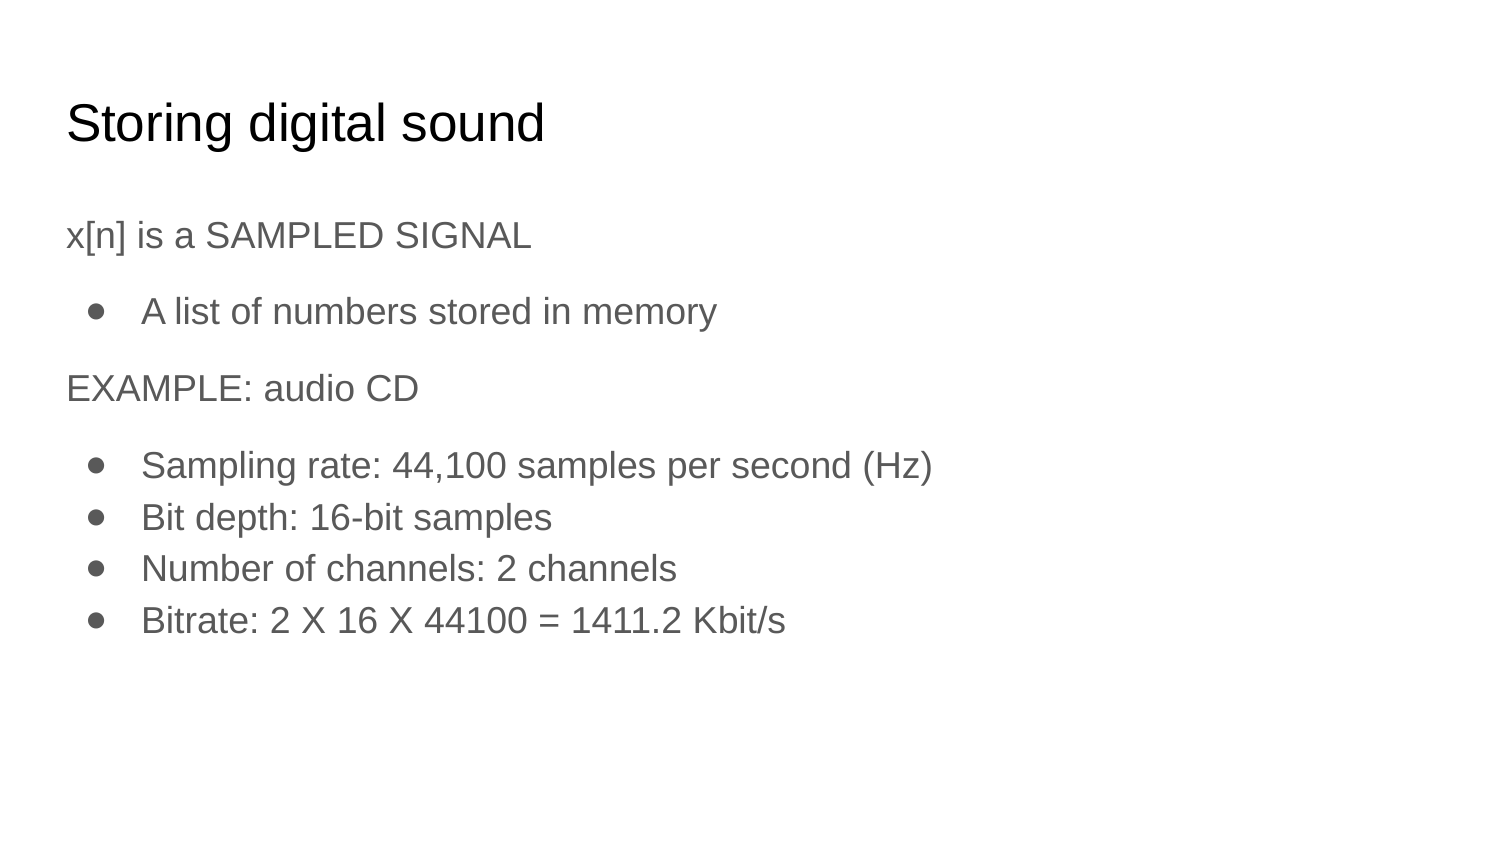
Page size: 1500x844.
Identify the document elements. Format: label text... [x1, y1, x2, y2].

title Storing digital sound [51, 72, 1449, 167]
list x[n] is a SAMPLED SIGNAL A list of numbers stored in memory EXAMPLE: audio CD Sampling rate: 44,100 samples per second (Hz) Bit depth: 16-bit samples Number of channels: 2 channels Bitrate: 2 X 16 X 44100 = 1411.2 Kbit/s [51, 189, 1449, 750]
